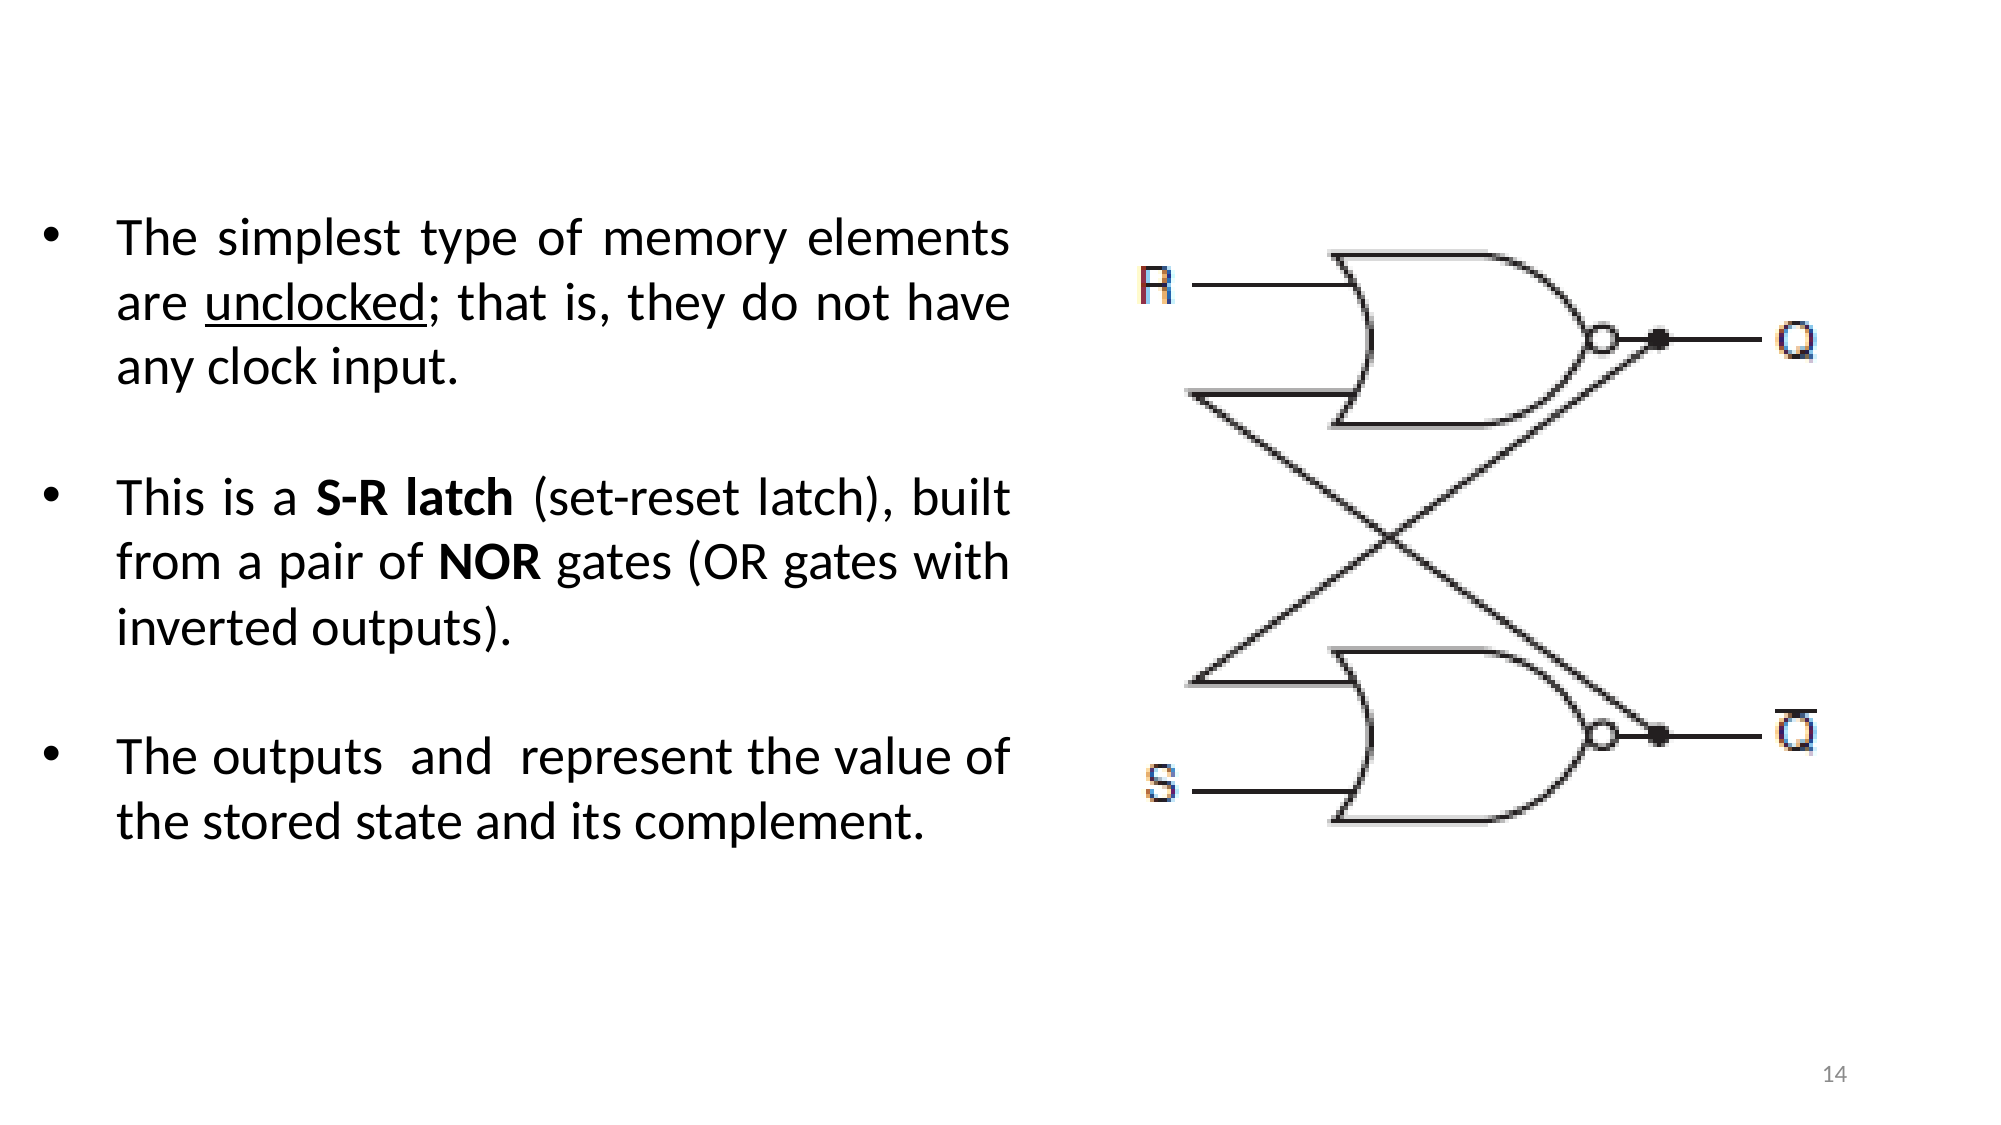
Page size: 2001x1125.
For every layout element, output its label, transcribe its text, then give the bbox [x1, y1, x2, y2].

picture [1108, 207, 1877, 850]
slide_number 14 [1412, 1042, 1863, 1103]
